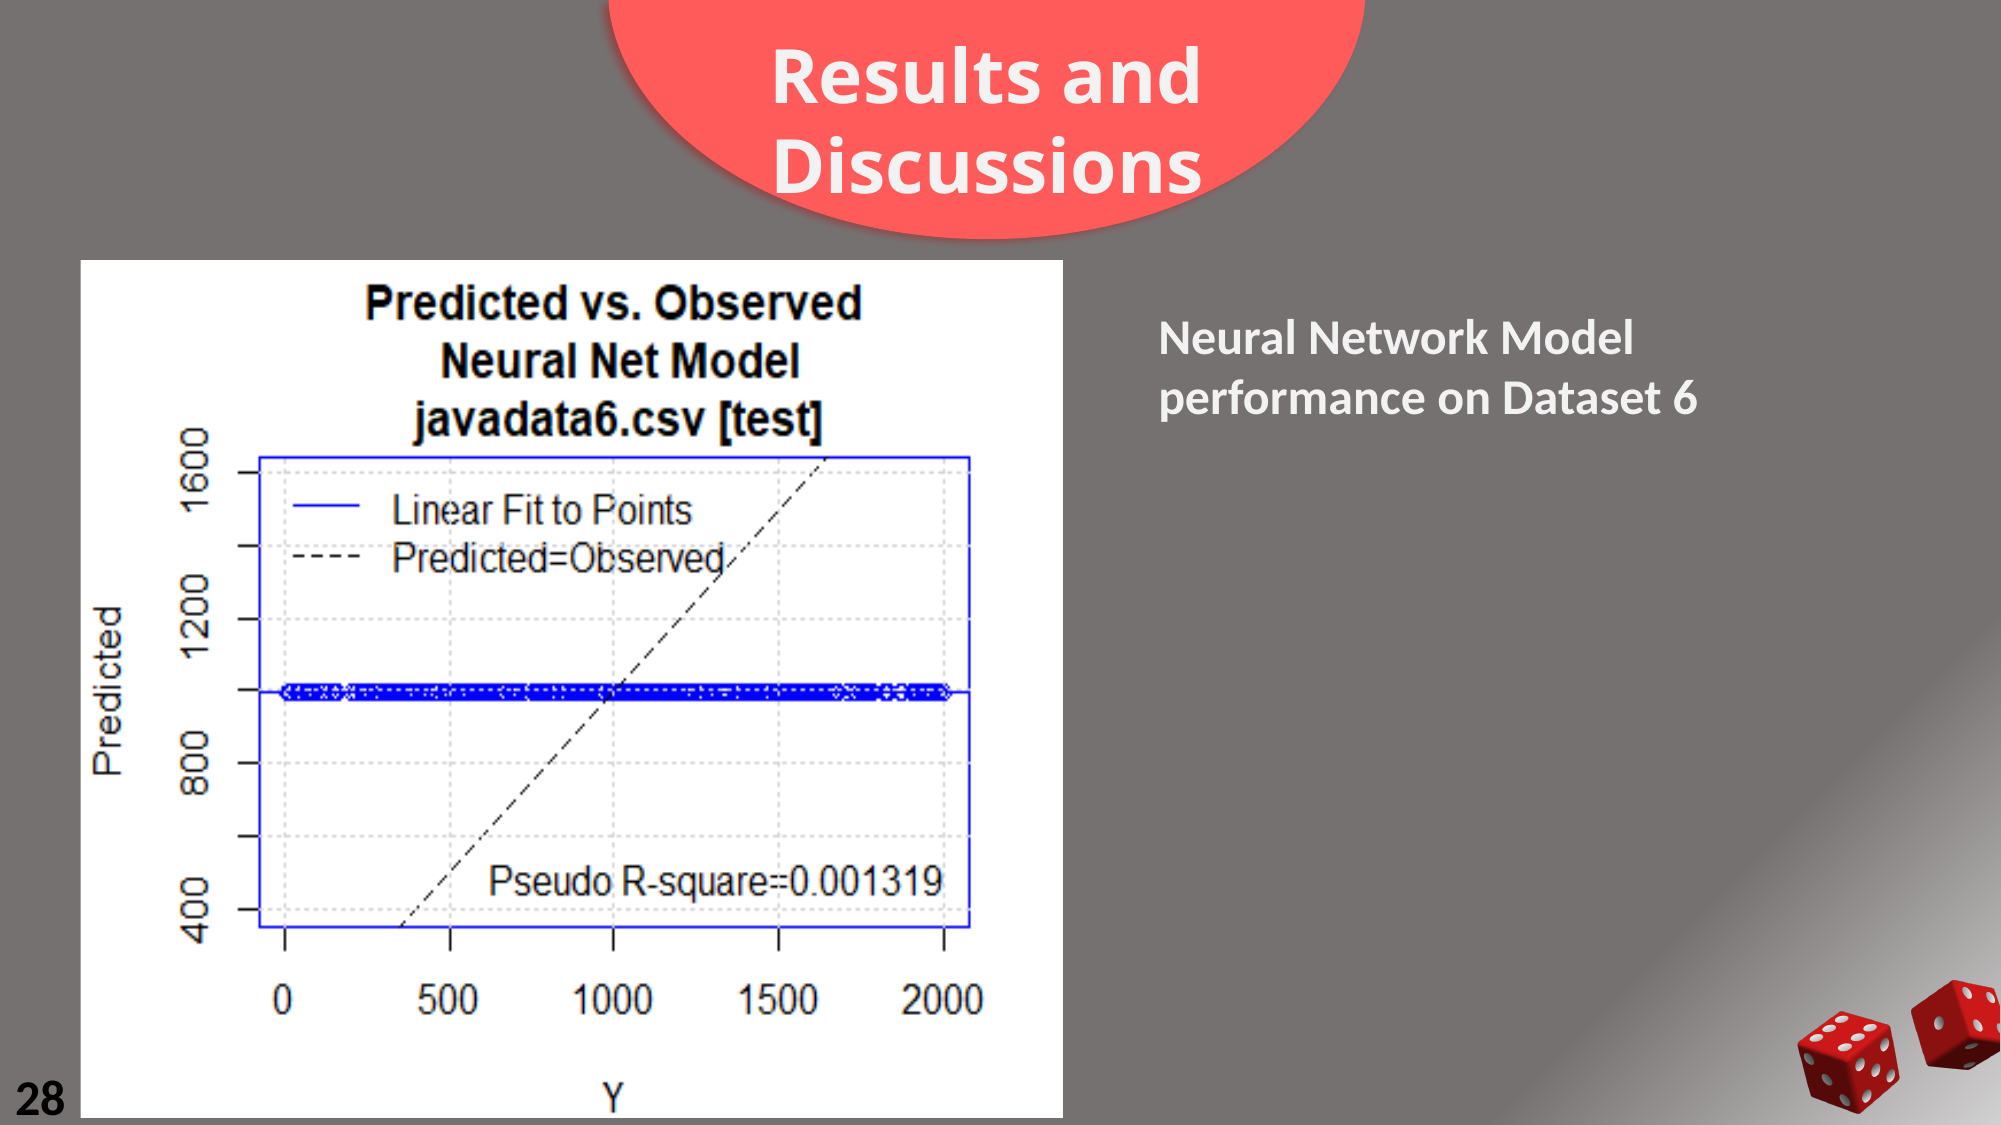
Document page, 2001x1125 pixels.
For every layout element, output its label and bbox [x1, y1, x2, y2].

text_box [0, 0, 2000, 1125]
picture [80, 260, 1063, 1118]
